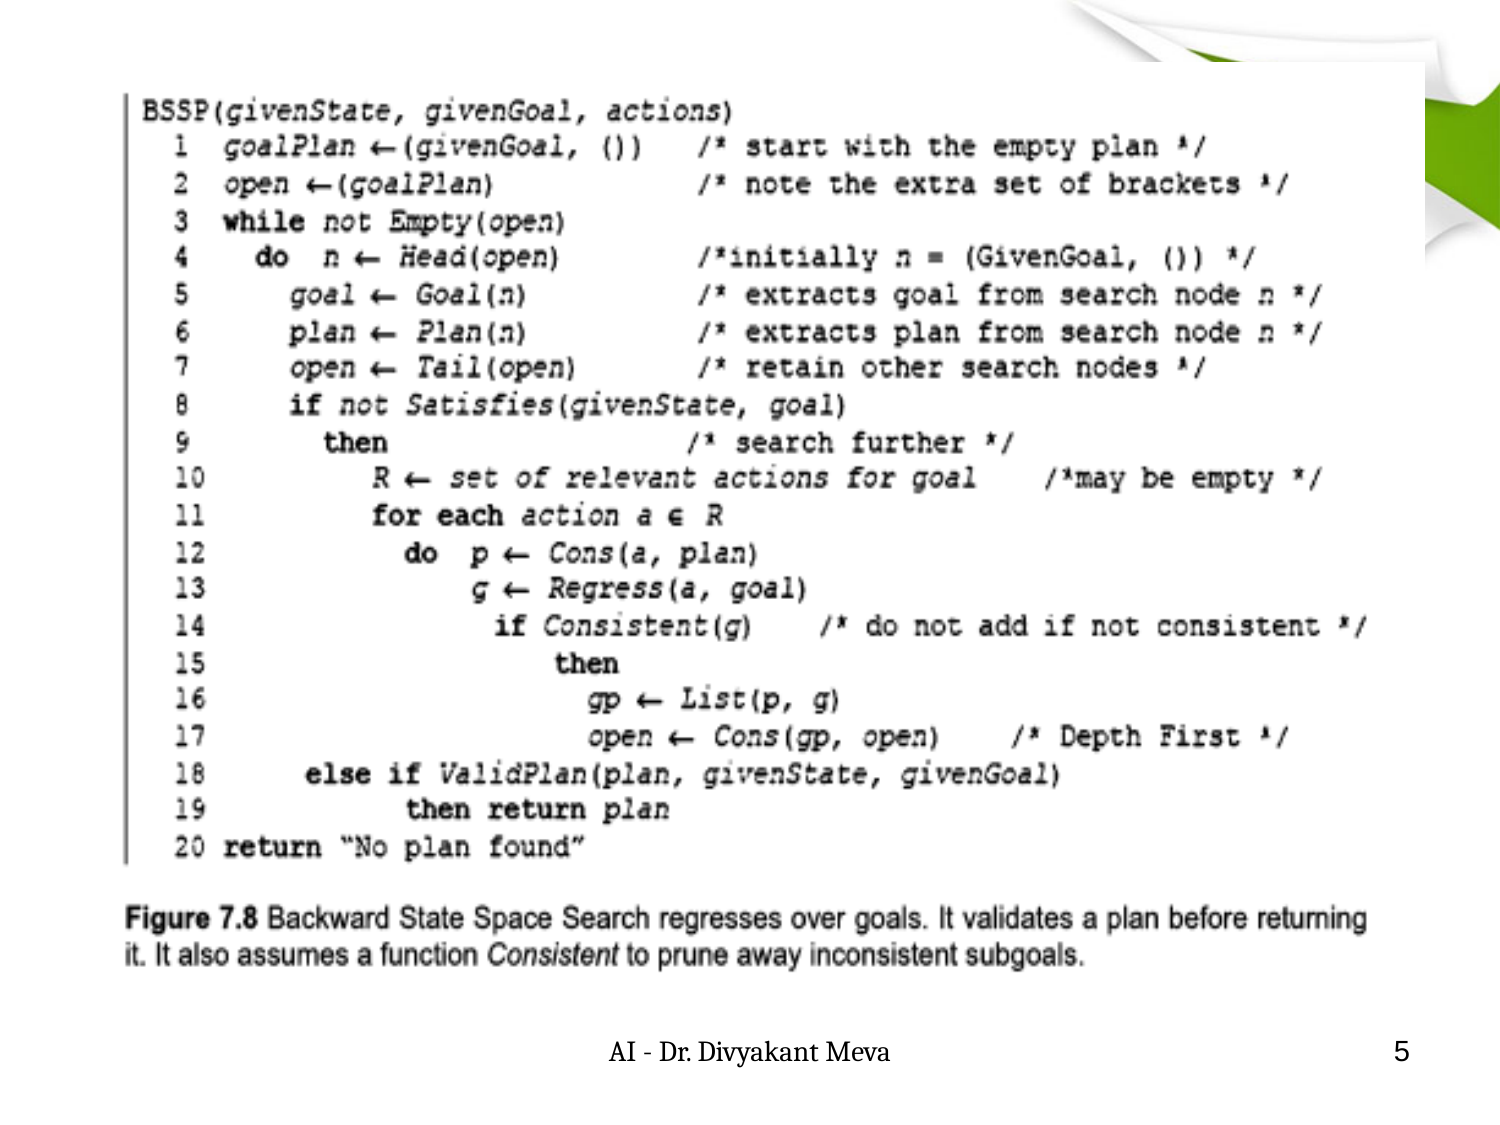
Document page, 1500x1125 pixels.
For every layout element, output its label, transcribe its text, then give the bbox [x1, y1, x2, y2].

slide_number 5 [1074, 1024, 1426, 1103]
footer AI - Dr. Divyakant Meva [512, 1024, 988, 1103]
picture [0, 0, 1500, 1125]
